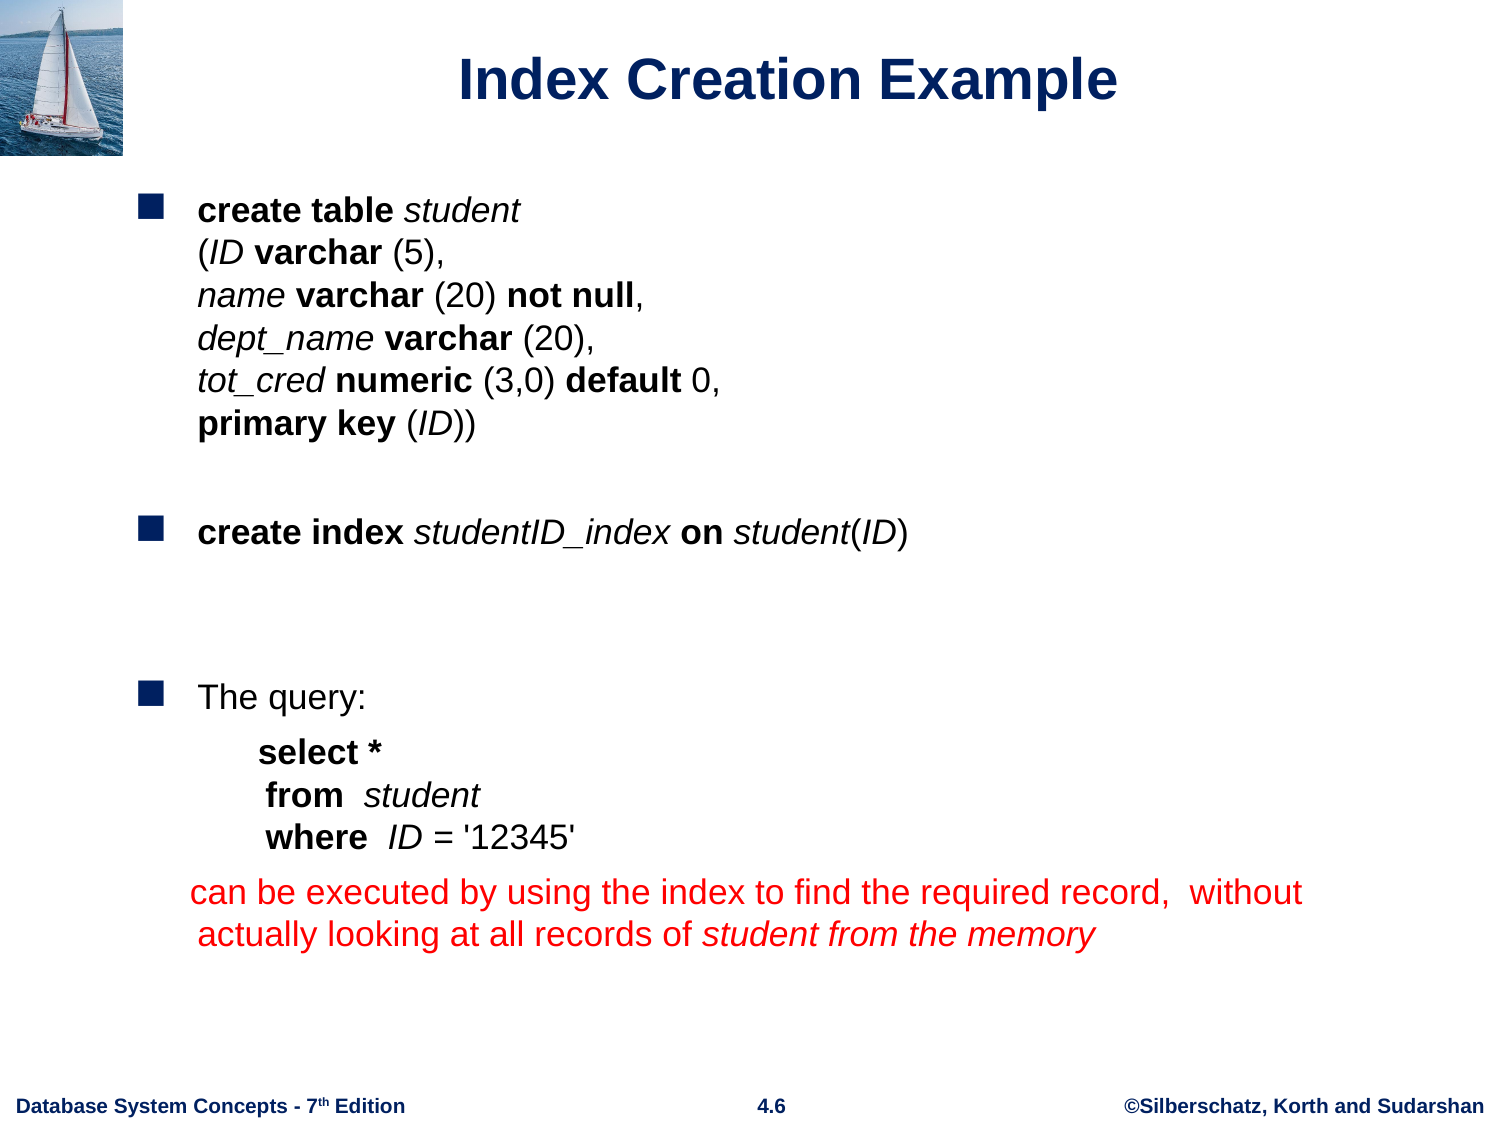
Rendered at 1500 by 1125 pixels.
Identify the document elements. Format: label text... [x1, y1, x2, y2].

list create table student (ID varchar (5), name varchar (20) not null, dept_name varchar (20), tot_cred numeric (3,0) default 0, primary key (ID)) create index studentID_index on student(ID) The query: select * from student where ID = '12345' can be executed by using the index to find the required record, without actually looking at all records of student from the memory [126, 179, 1356, 928]
title Index Creation Example [125, 18, 1452, 120]
picture [0, 0, 123, 156]
